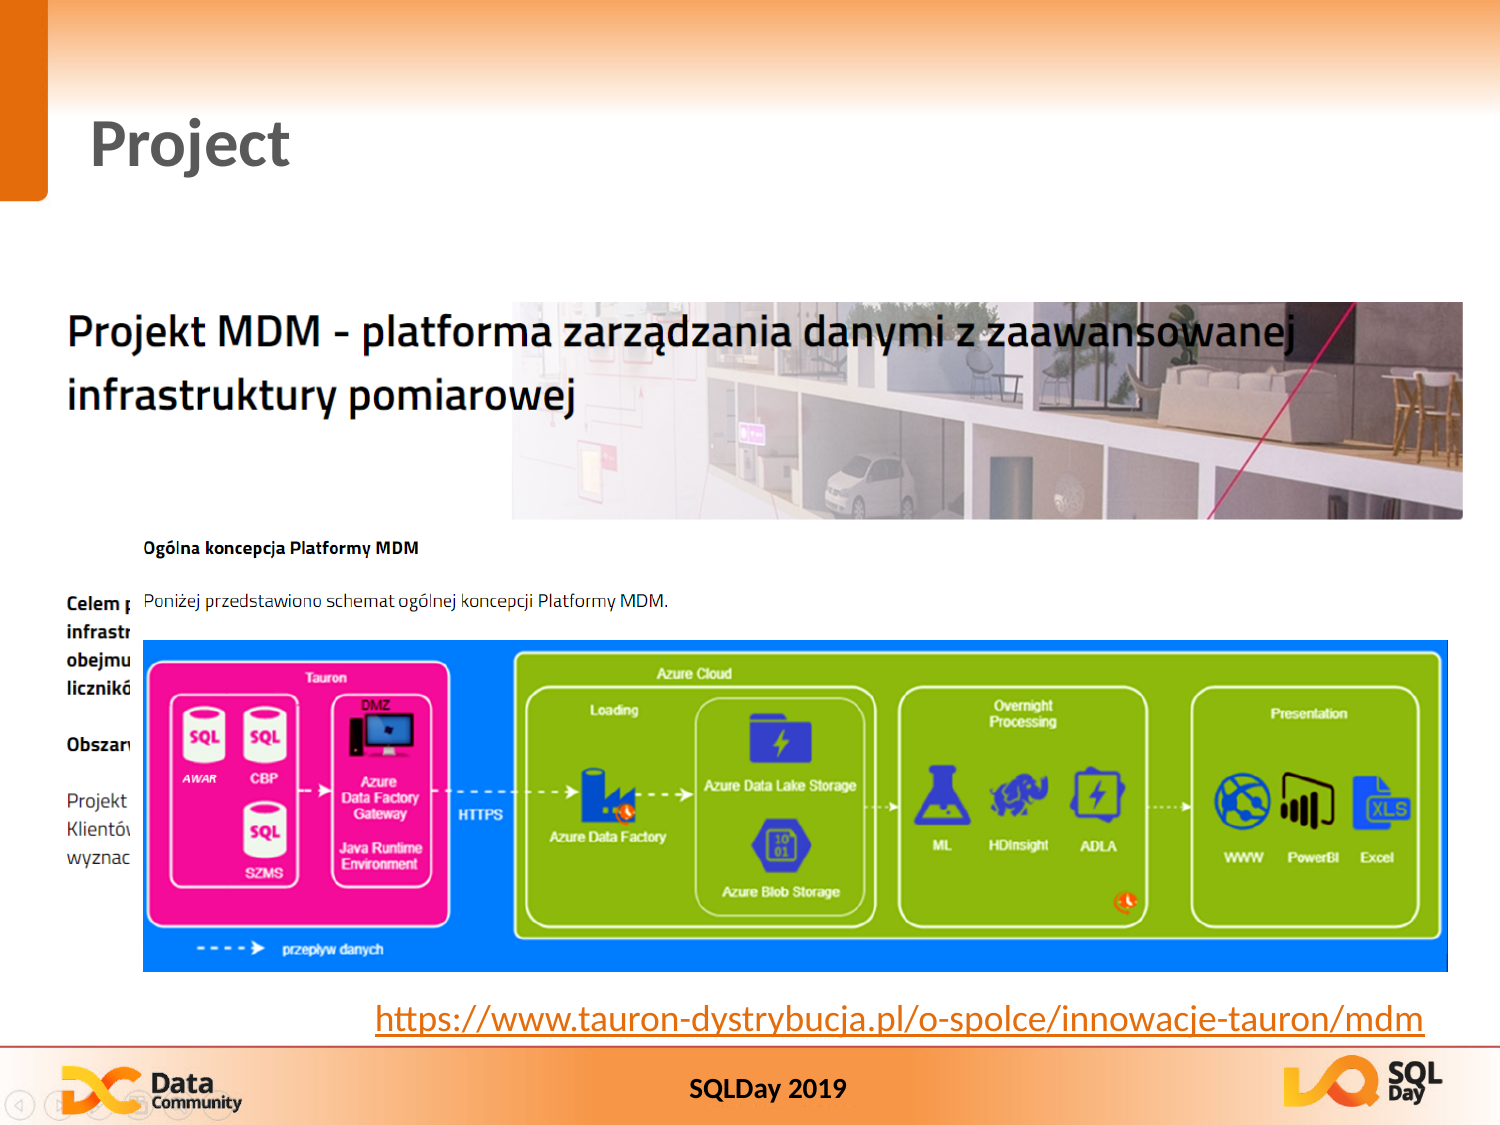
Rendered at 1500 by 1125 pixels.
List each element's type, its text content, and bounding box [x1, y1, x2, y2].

title Project [75, 45, 1425, 233]
text_box https://www.tauron-dystrybucja.pl/o-spolce/innowacje-tauron/mdm [360, 986, 1483, 1047]
picture [0, 0, 1500, 1125]
